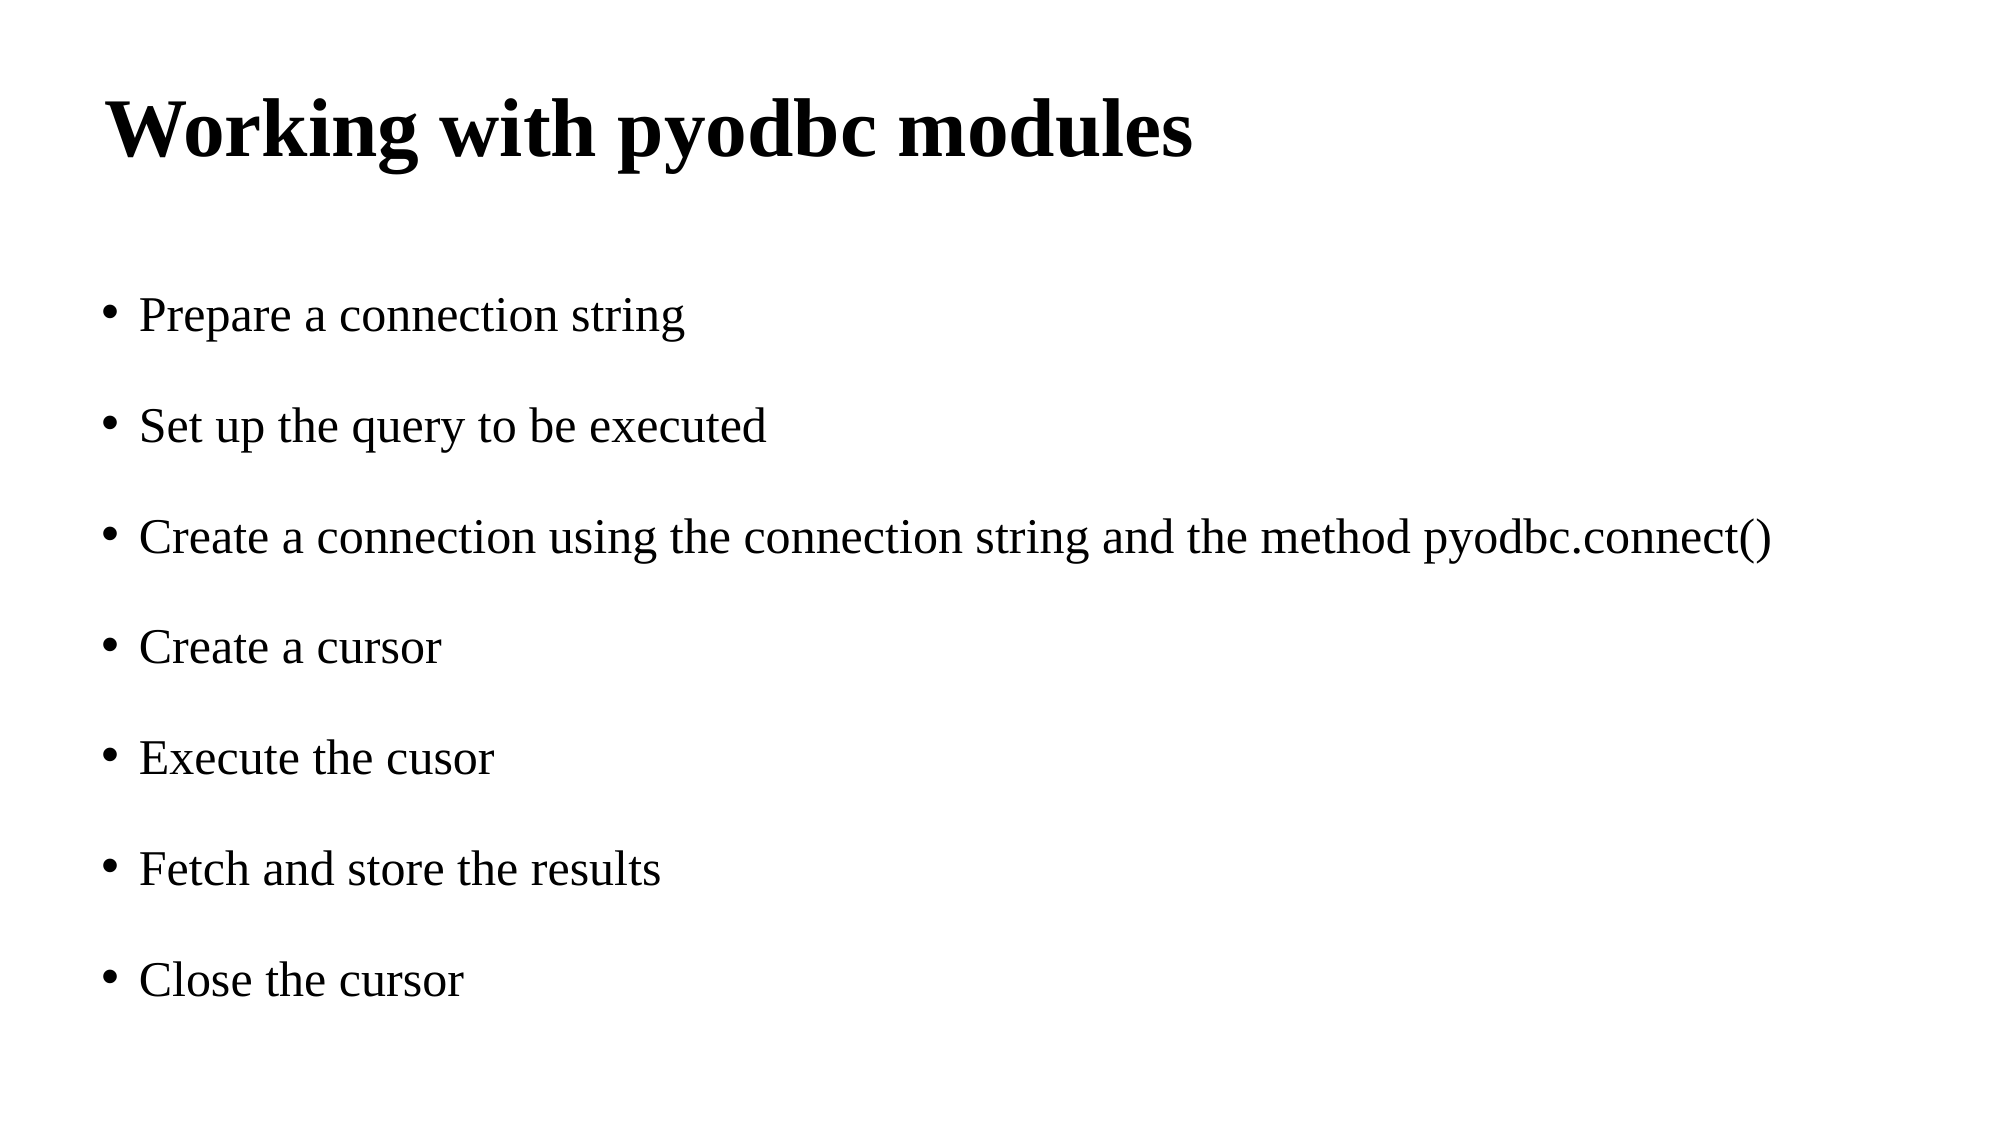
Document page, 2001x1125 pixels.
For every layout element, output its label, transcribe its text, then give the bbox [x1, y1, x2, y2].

list Prepare a connection string Set up the query to be executed Create a connection using the connection string and the method pyodbc.connect() Create a cursor Execute the cusor Fetch and store the results Close the cursor [86, 243, 1892, 1058]
title Working with pyodbc modules [89, 21, 1815, 239]
